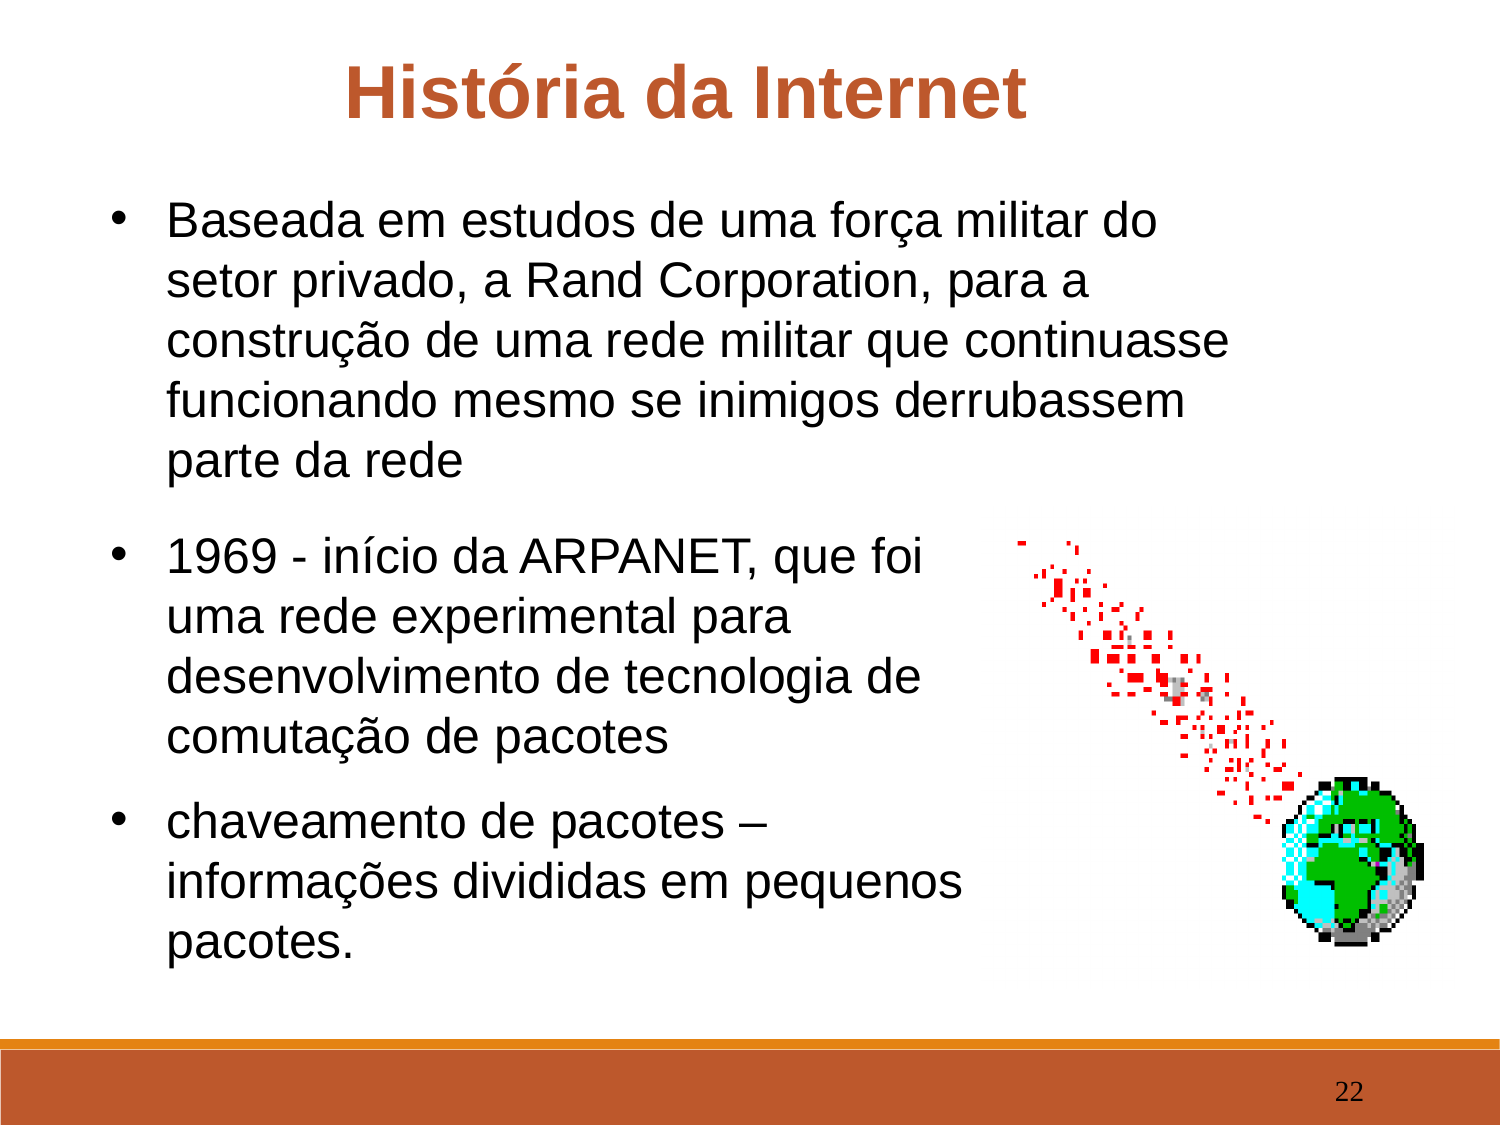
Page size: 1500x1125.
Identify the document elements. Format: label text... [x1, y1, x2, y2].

text_box História da Internet [55, 35, 1318, 141]
text_box Baseada em estudos de uma força militar do setor privado, a Rand Corporation, para a construção de uma rede militar que continuasse funcionando mesmo se inimigos derrubassem parte da rede [95, 179, 1278, 436]
picture [981, 506, 1455, 992]
text_box ‹#› [1217, 1059, 1380, 1120]
text_box 1969 - início da ARPANET, que foi uma rede experimental para desenvolvimento de tecnologia de comutação de pacotes chaveamento de pacotes – informações divididas em pequenos pacotes. [95, 515, 976, 924]
